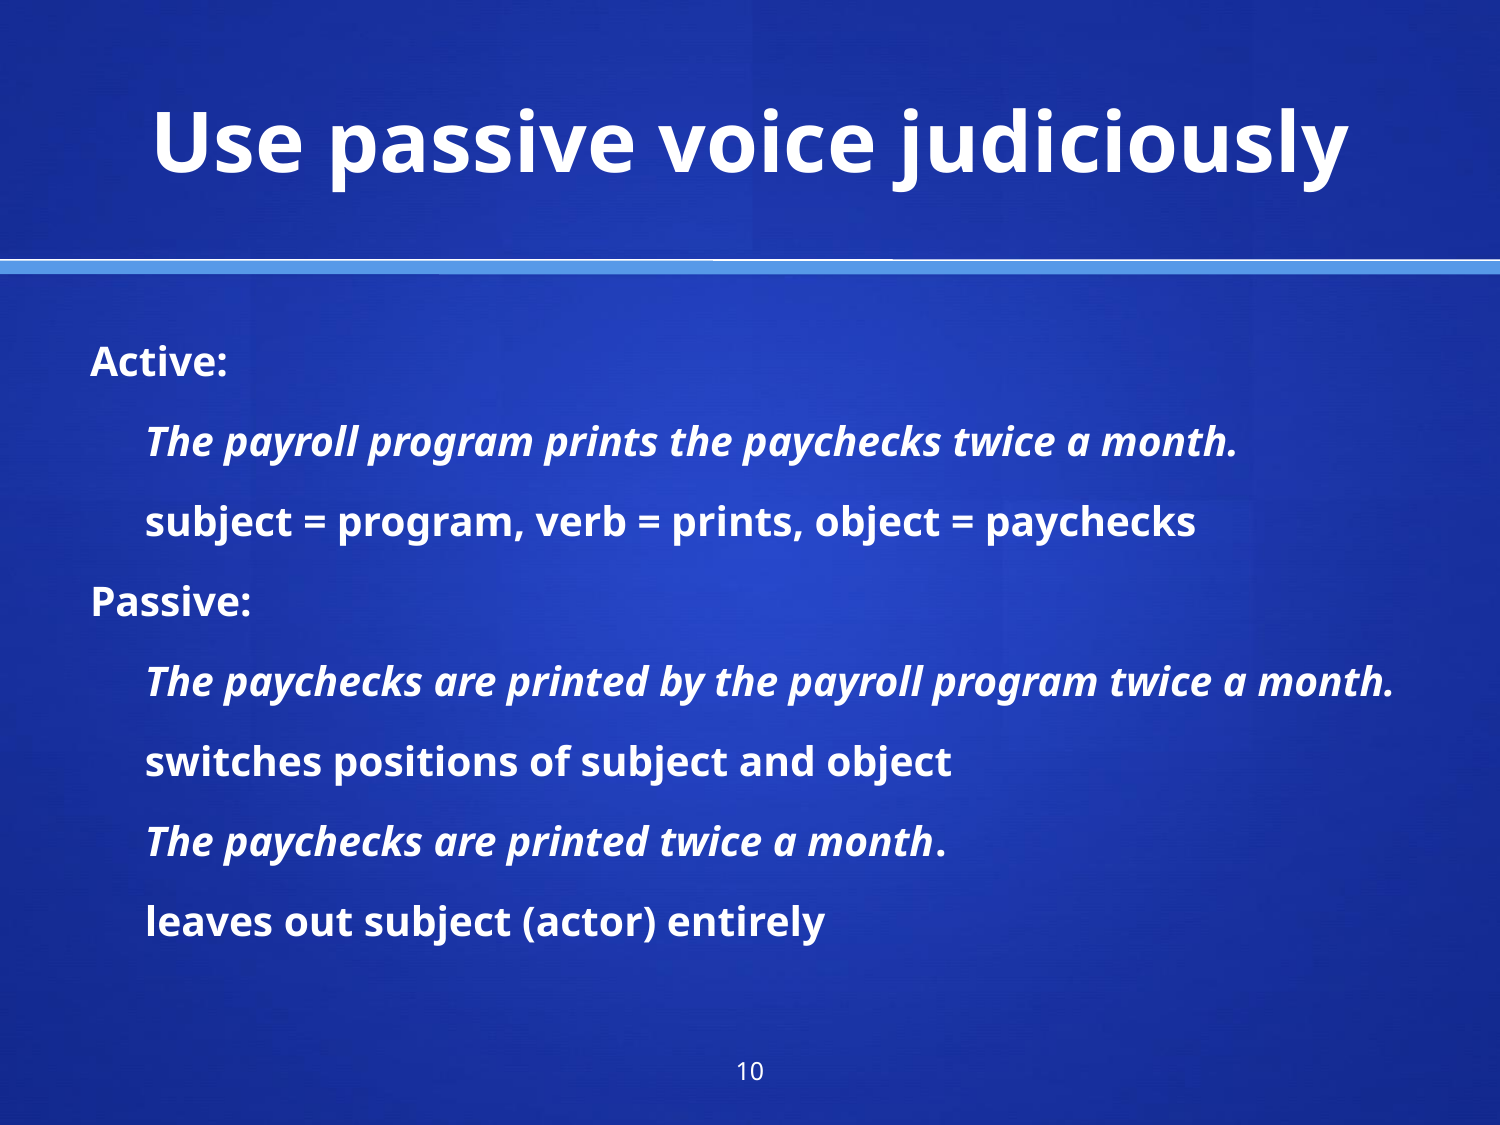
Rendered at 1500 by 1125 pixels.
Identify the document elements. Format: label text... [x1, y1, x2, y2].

list Active: The payroll program prints the paychecks twice a month. subject = program, verb = prints, object = paychecks Passive: The paychecks are printed by the payroll program twice a month. switches positions of subject and object The paychecks are printed twice a month. leaves out subject (actor) entirely [75, 337, 1425, 988]
text_box ‹#› [699, 1042, 800, 1103]
picture [0, 0, 1500, 259]
picture [0, 275, 1500, 1125]
title Use passive voice judiciously [75, 45, 1425, 233]
